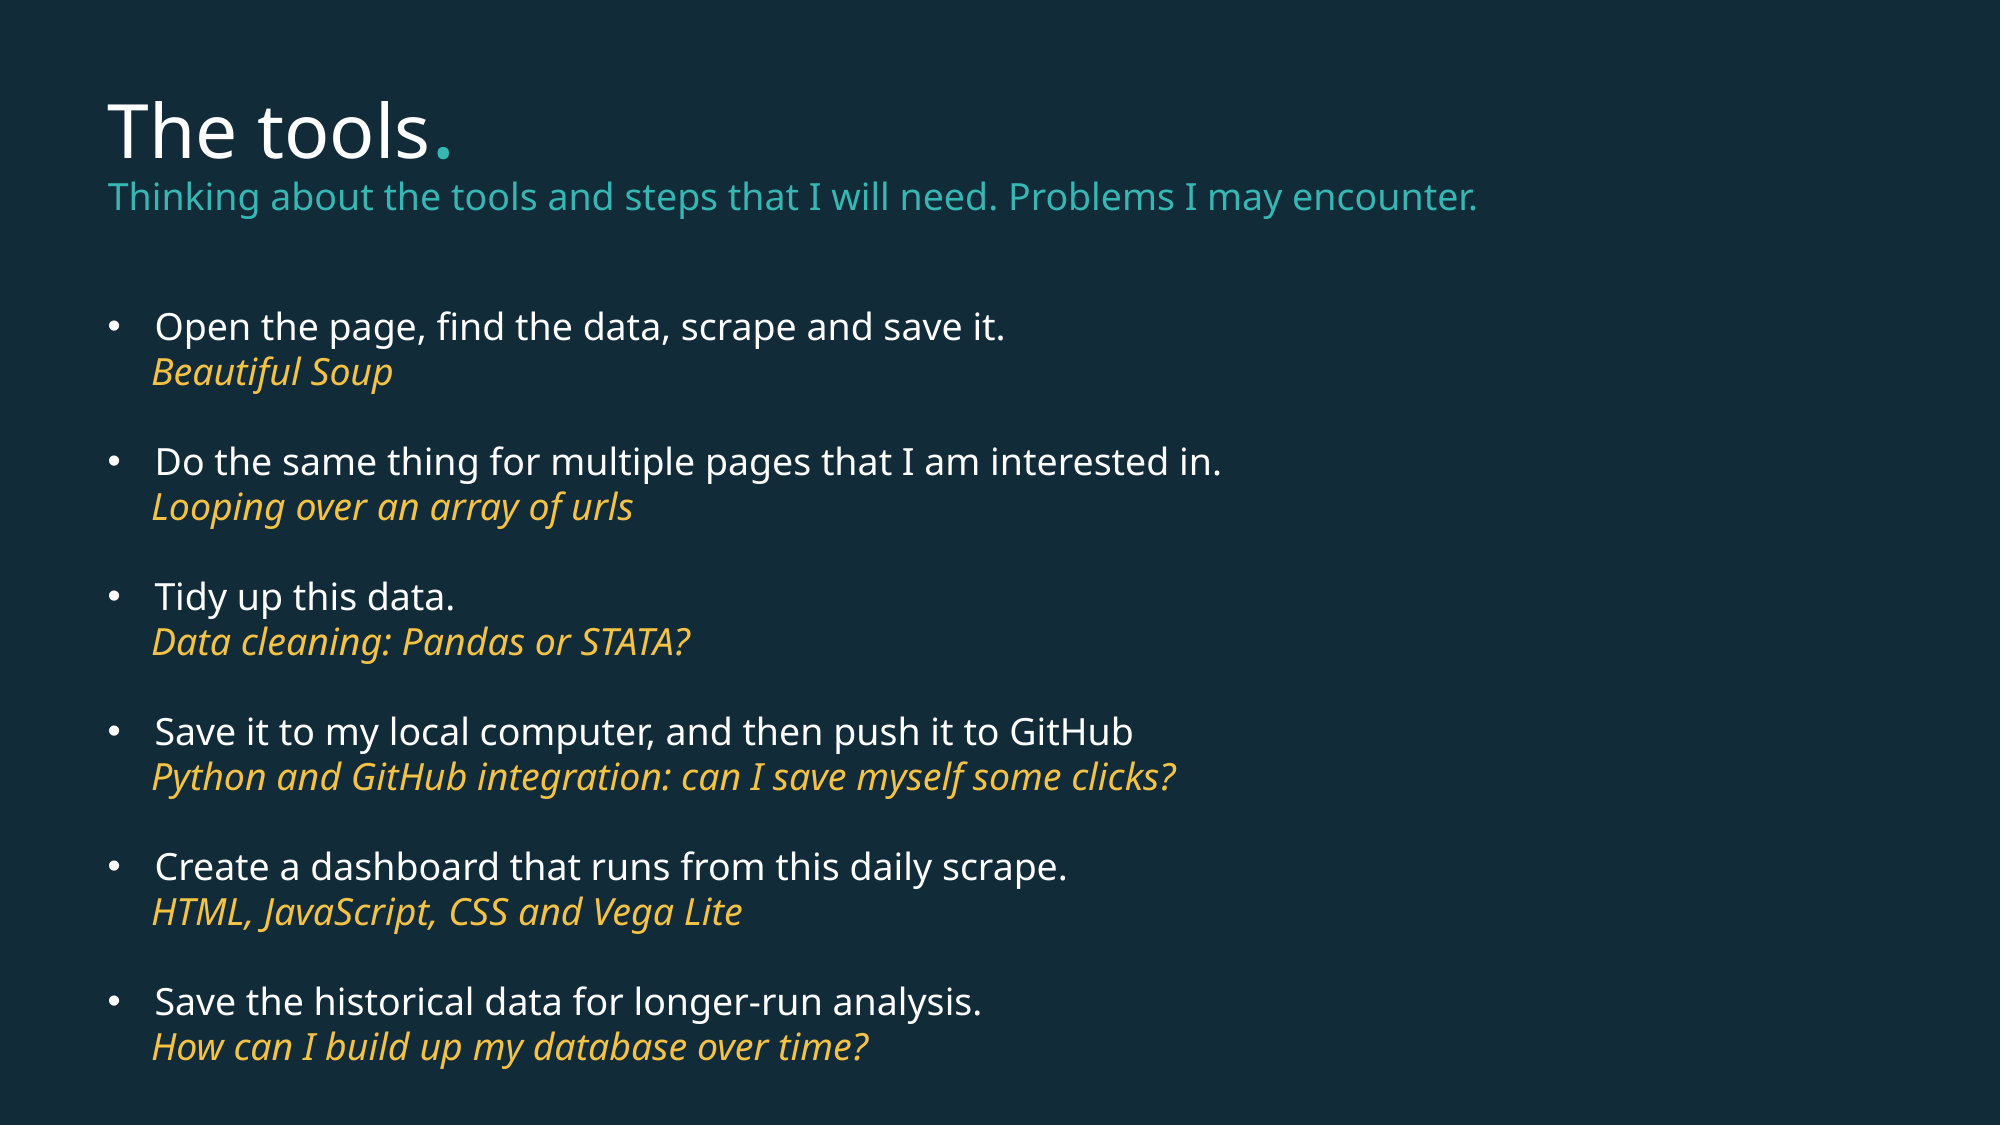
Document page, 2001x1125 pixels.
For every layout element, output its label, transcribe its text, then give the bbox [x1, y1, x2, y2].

title The tools. Thinking about the tools and steps that I will need. Problems I may encounter. [93, 68, 1873, 227]
text_box Open the page, find the data, scrape and save it. Beautiful Soup Do the same thing for multiple pages that I am interested in. Looping over an array of urls Tidy up this data. Data cleaning: Pandas or STATA? Save it to my local computer, and then push it to GitHub Python and GitHub integration: can I save myself some clicks? Create a dashboard that runs from this daily scrape. HTML, JavaScript, CSS and Vega Lite Save the historical data for longer-run analysis. How can I build up my database over time? [92, 295, 1315, 1121]
